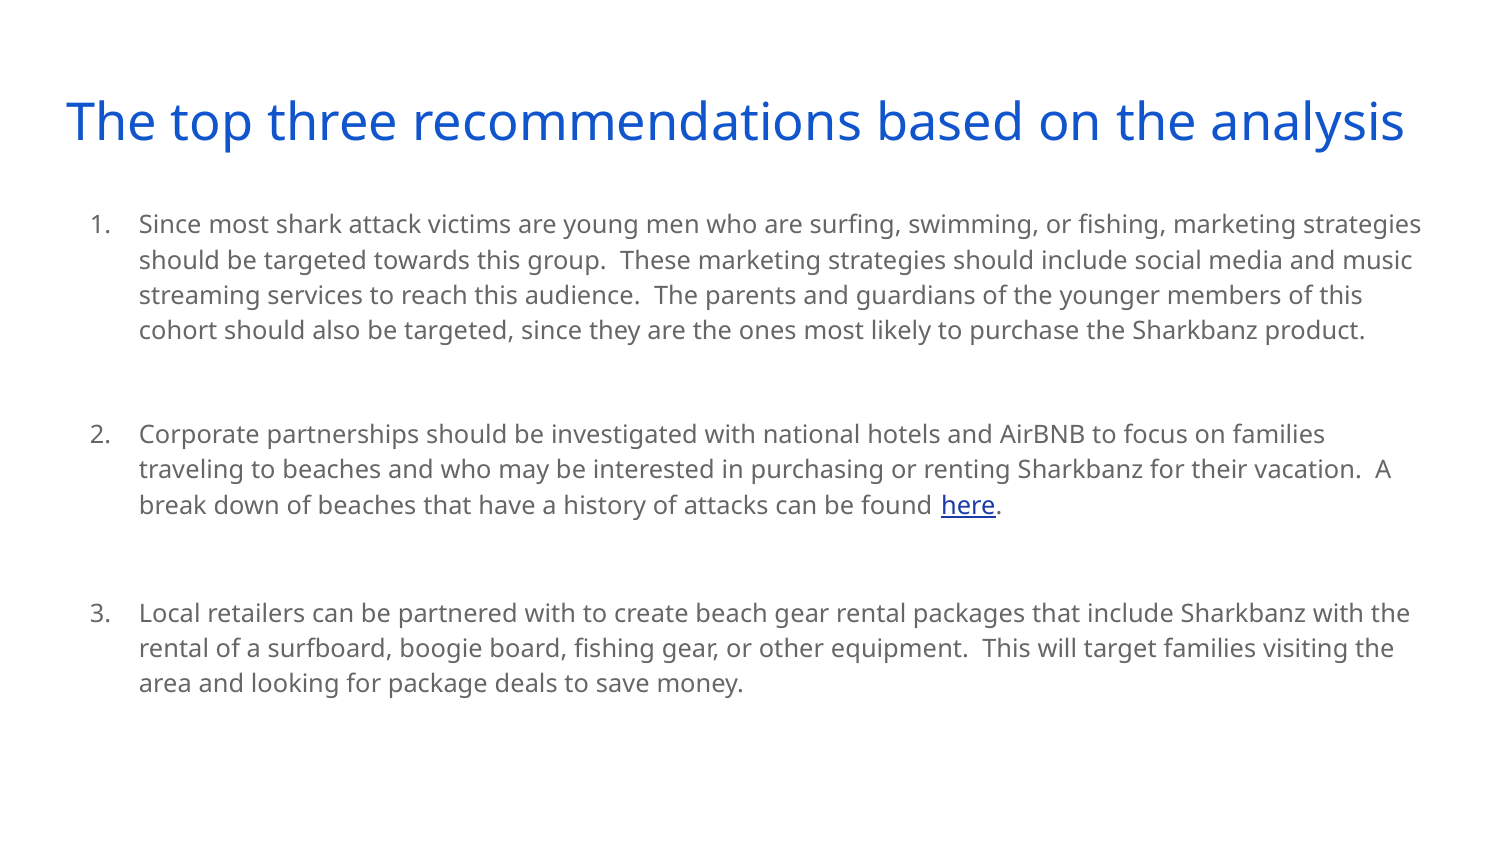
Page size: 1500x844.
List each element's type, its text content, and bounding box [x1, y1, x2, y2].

list Since most shark attack victims are young men who are surfing, swimming, or fishing, marketing strategies should be targeted towards this group. These marketing strategies should include social media and music streaming services to reach this audience. The parents and guardians of the younger members of this cohort should also be targeted, since they are the ones most likely to purchase the Sharkbanz product. Corporate partnerships should be investigated with national hotels and AirBNB to focus on families traveling to beaches and who may be interested in purchasing or renting Sharkbanz for their vacation. A break down of beaches that have a history of attacks can be found here. Local retailers can be partnered with to create beach gear rental packages that include Sharkbanz with the rental of a surfboard, boogie board, fishing gear, or other equipment. This will target families visiting the area and looking for package deals to save money. [51, 189, 1449, 750]
title The top three recommendations based on the analysis [51, 72, 1449, 167]
